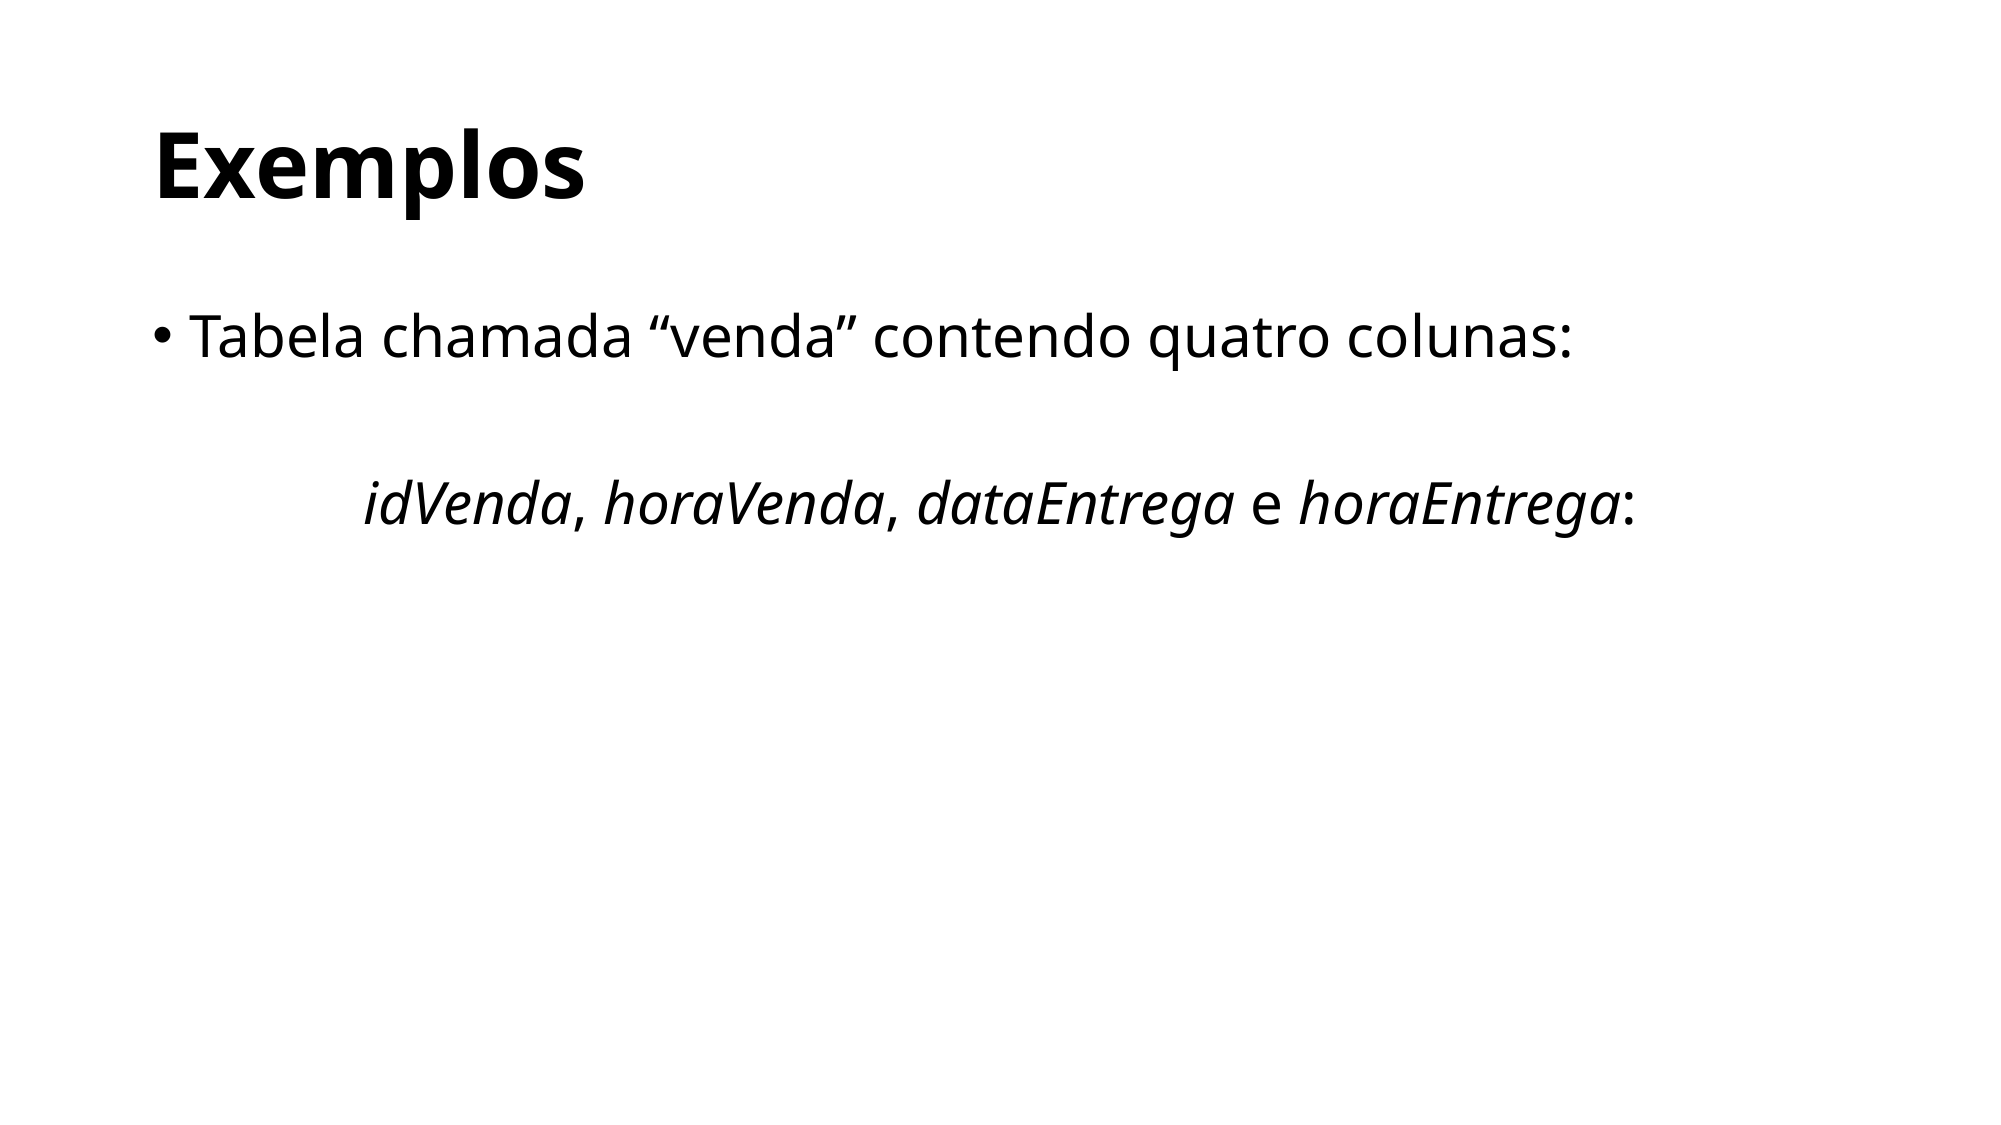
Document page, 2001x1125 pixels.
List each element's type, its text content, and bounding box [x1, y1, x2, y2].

list Tabela chamada “venda” contendo quatro colunas: idVenda, horaVenda, dataEntrega e horaEntrega: [137, 299, 1863, 1014]
title Exemplos [137, 59, 1863, 278]
